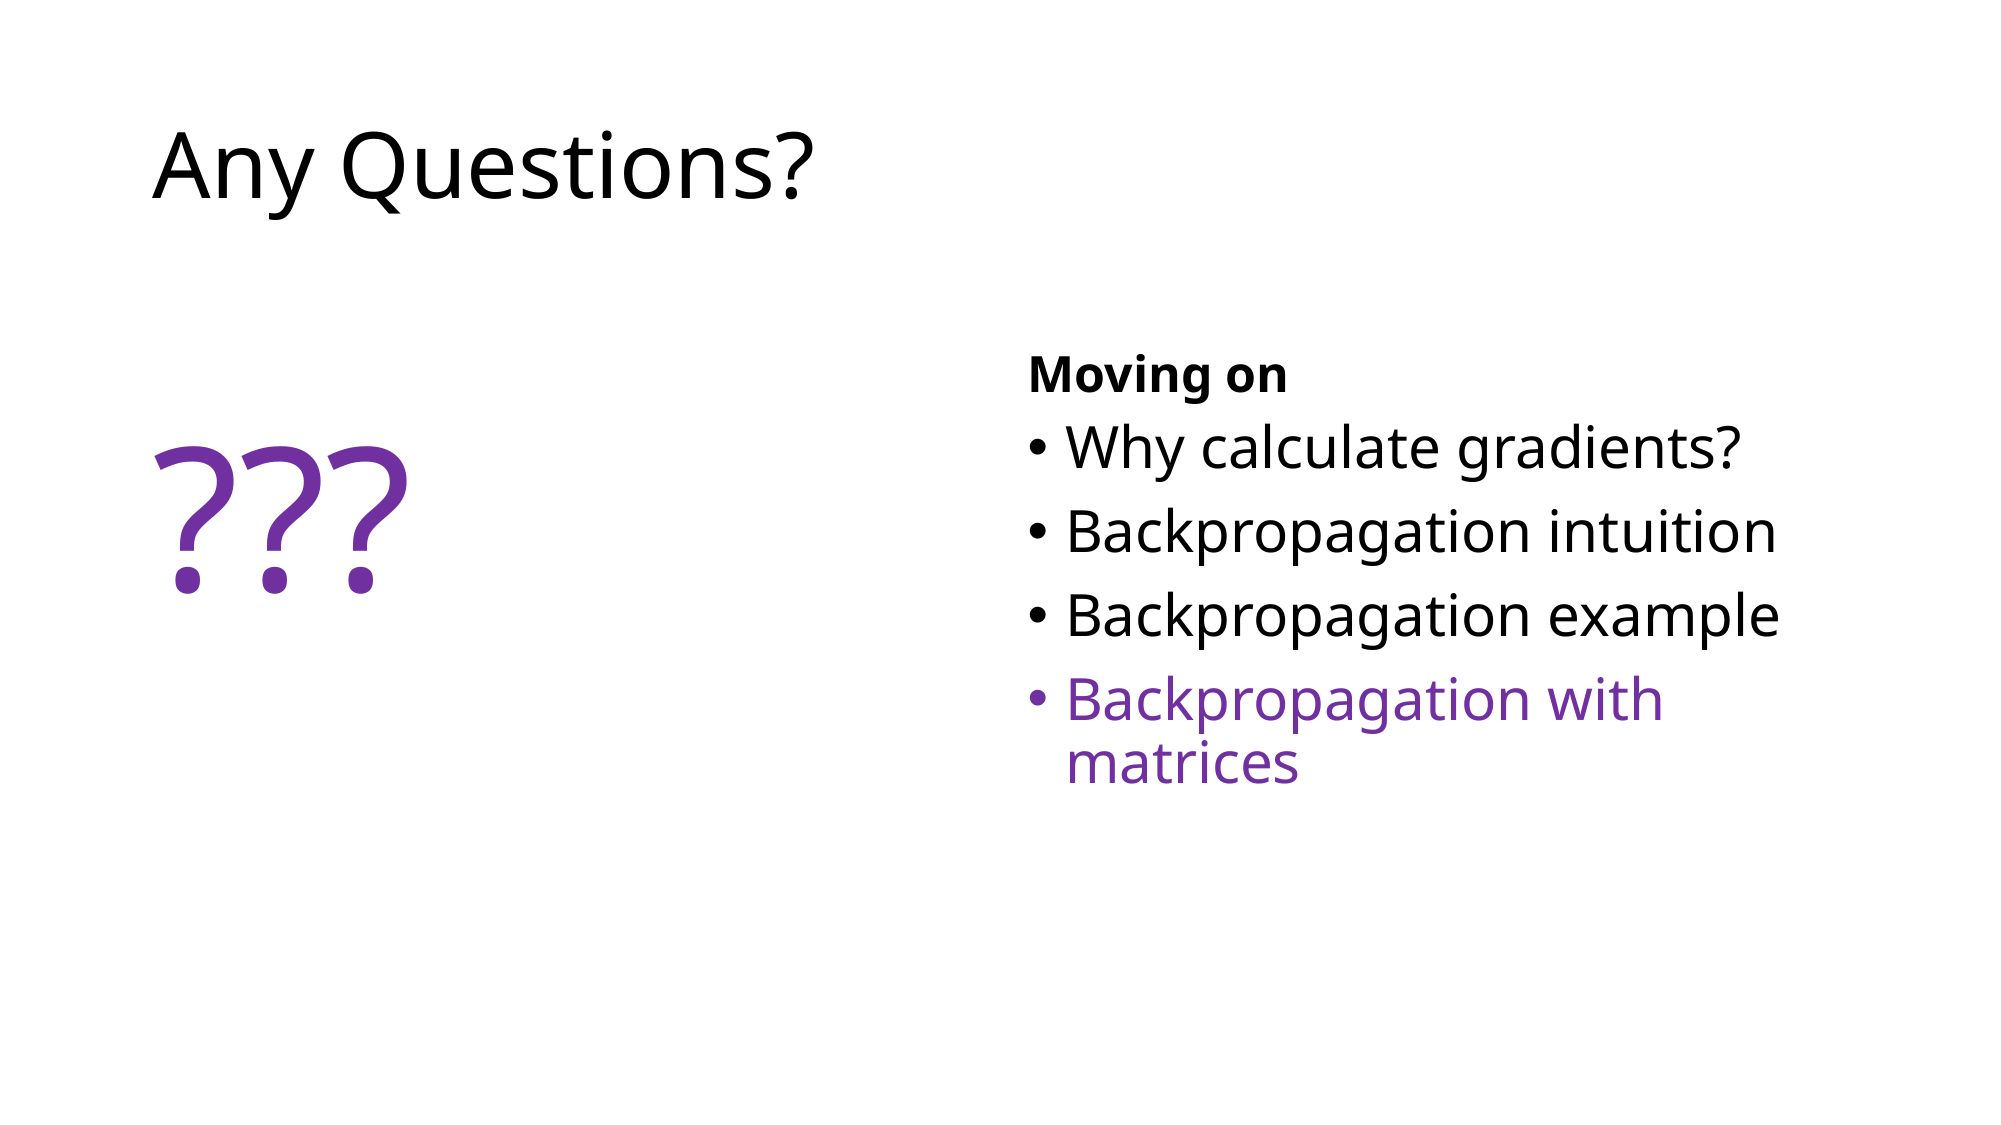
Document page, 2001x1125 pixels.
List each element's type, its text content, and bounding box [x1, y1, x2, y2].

list Why calculate gradients? Backpropagation intuition Backpropagation example Backpropagation with matrices [1012, 410, 1863, 1016]
list ??? [137, 410, 984, 1016]
list Moving on [1012, 275, 1863, 410]
title Any Questions? [137, 59, 1863, 278]
